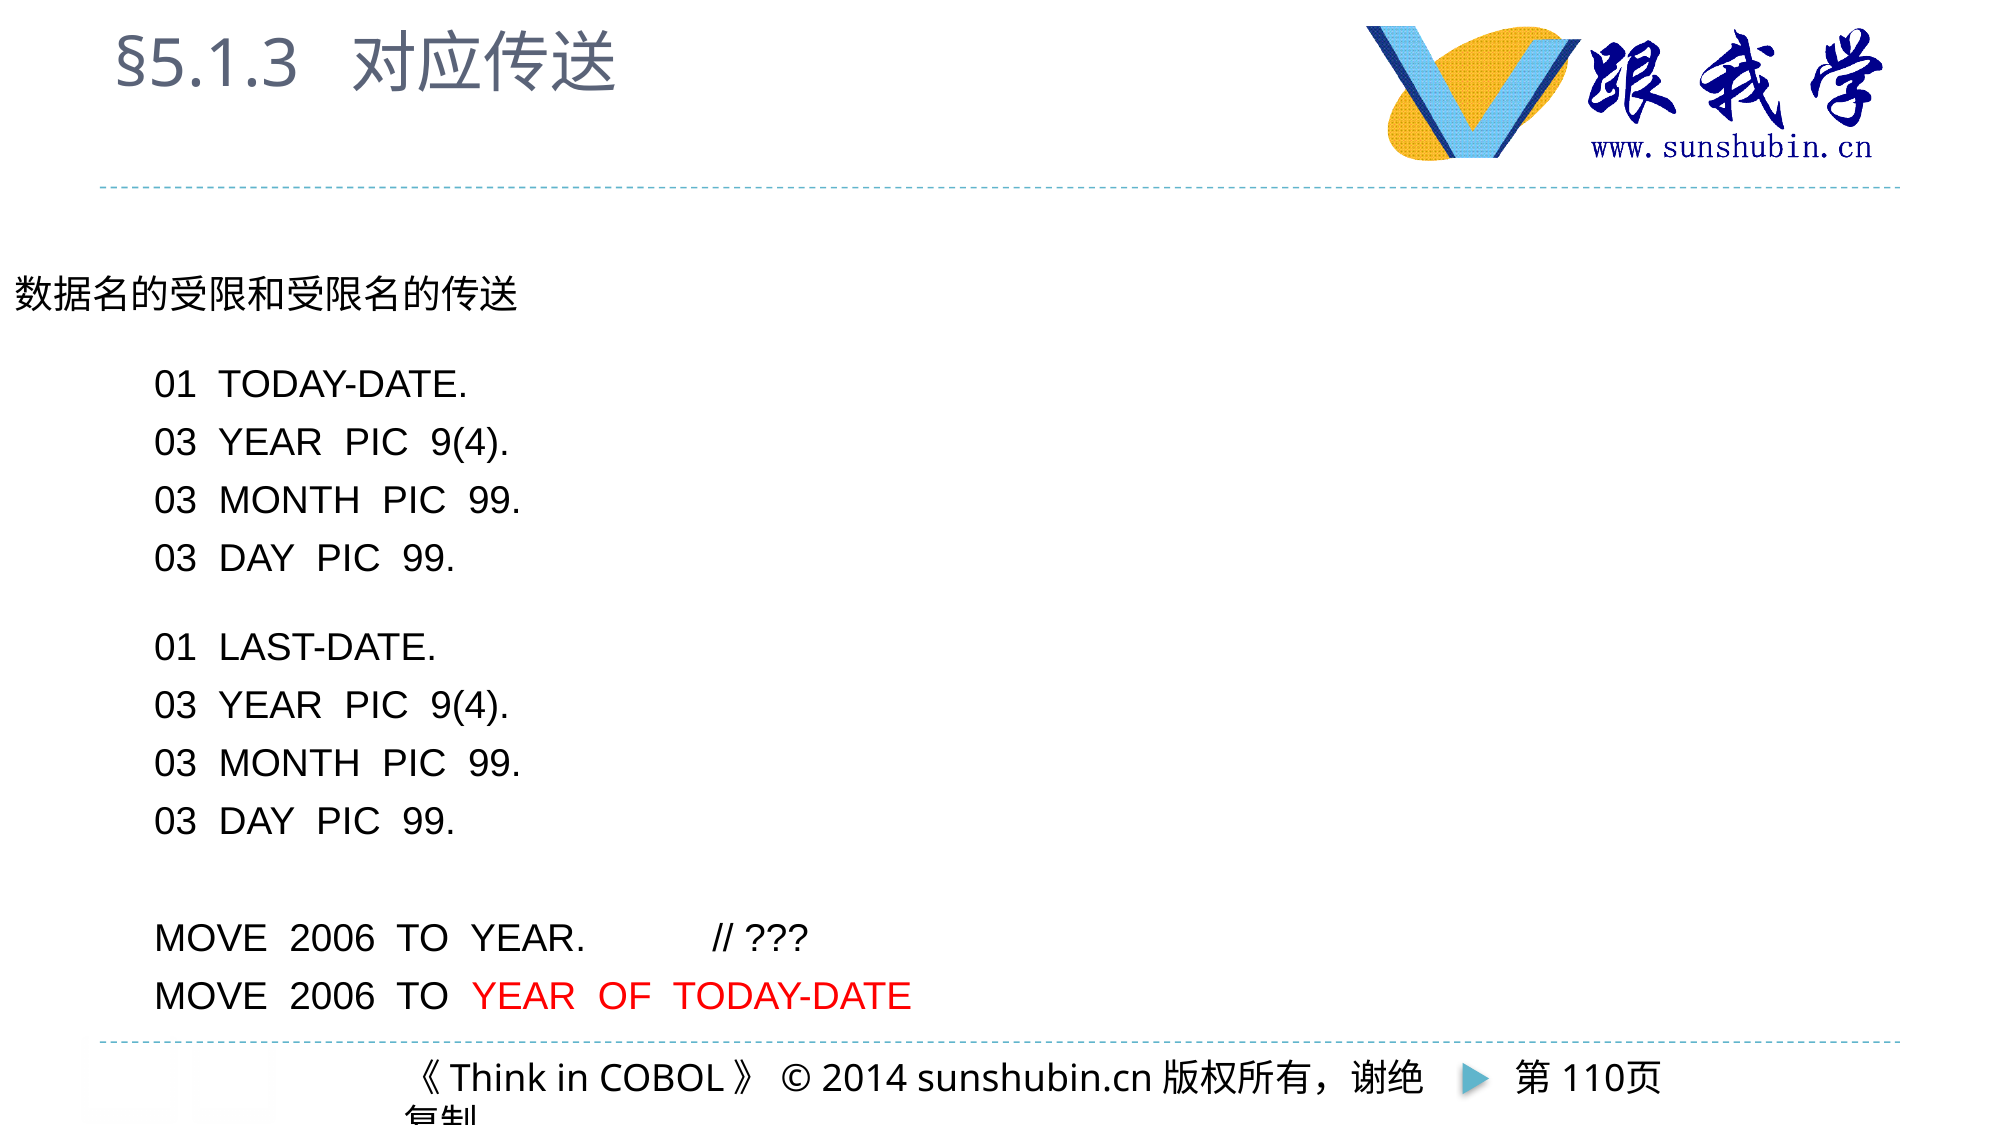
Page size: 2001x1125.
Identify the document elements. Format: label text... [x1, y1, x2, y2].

picture [1348, 4, 1905, 181]
list 数据名的受限和受限名的传送 01 TODAY-DATE. 03 YEAR PIC 9(4). 03 MONTH PIC 99. 03 DAY PIC 99. 01 LAST-DATE. 03 YEAR PIC 9(4). 03 MONTH PIC 99. 03 DAY PIC 99. MOVE 2006 TO YEAR. // ??? MOVE 2006 TO YEAR OF TODAY-DATE [0, 262, 1350, 1025]
title §5.1.3 对应传送 [99, 12, 1300, 109]
